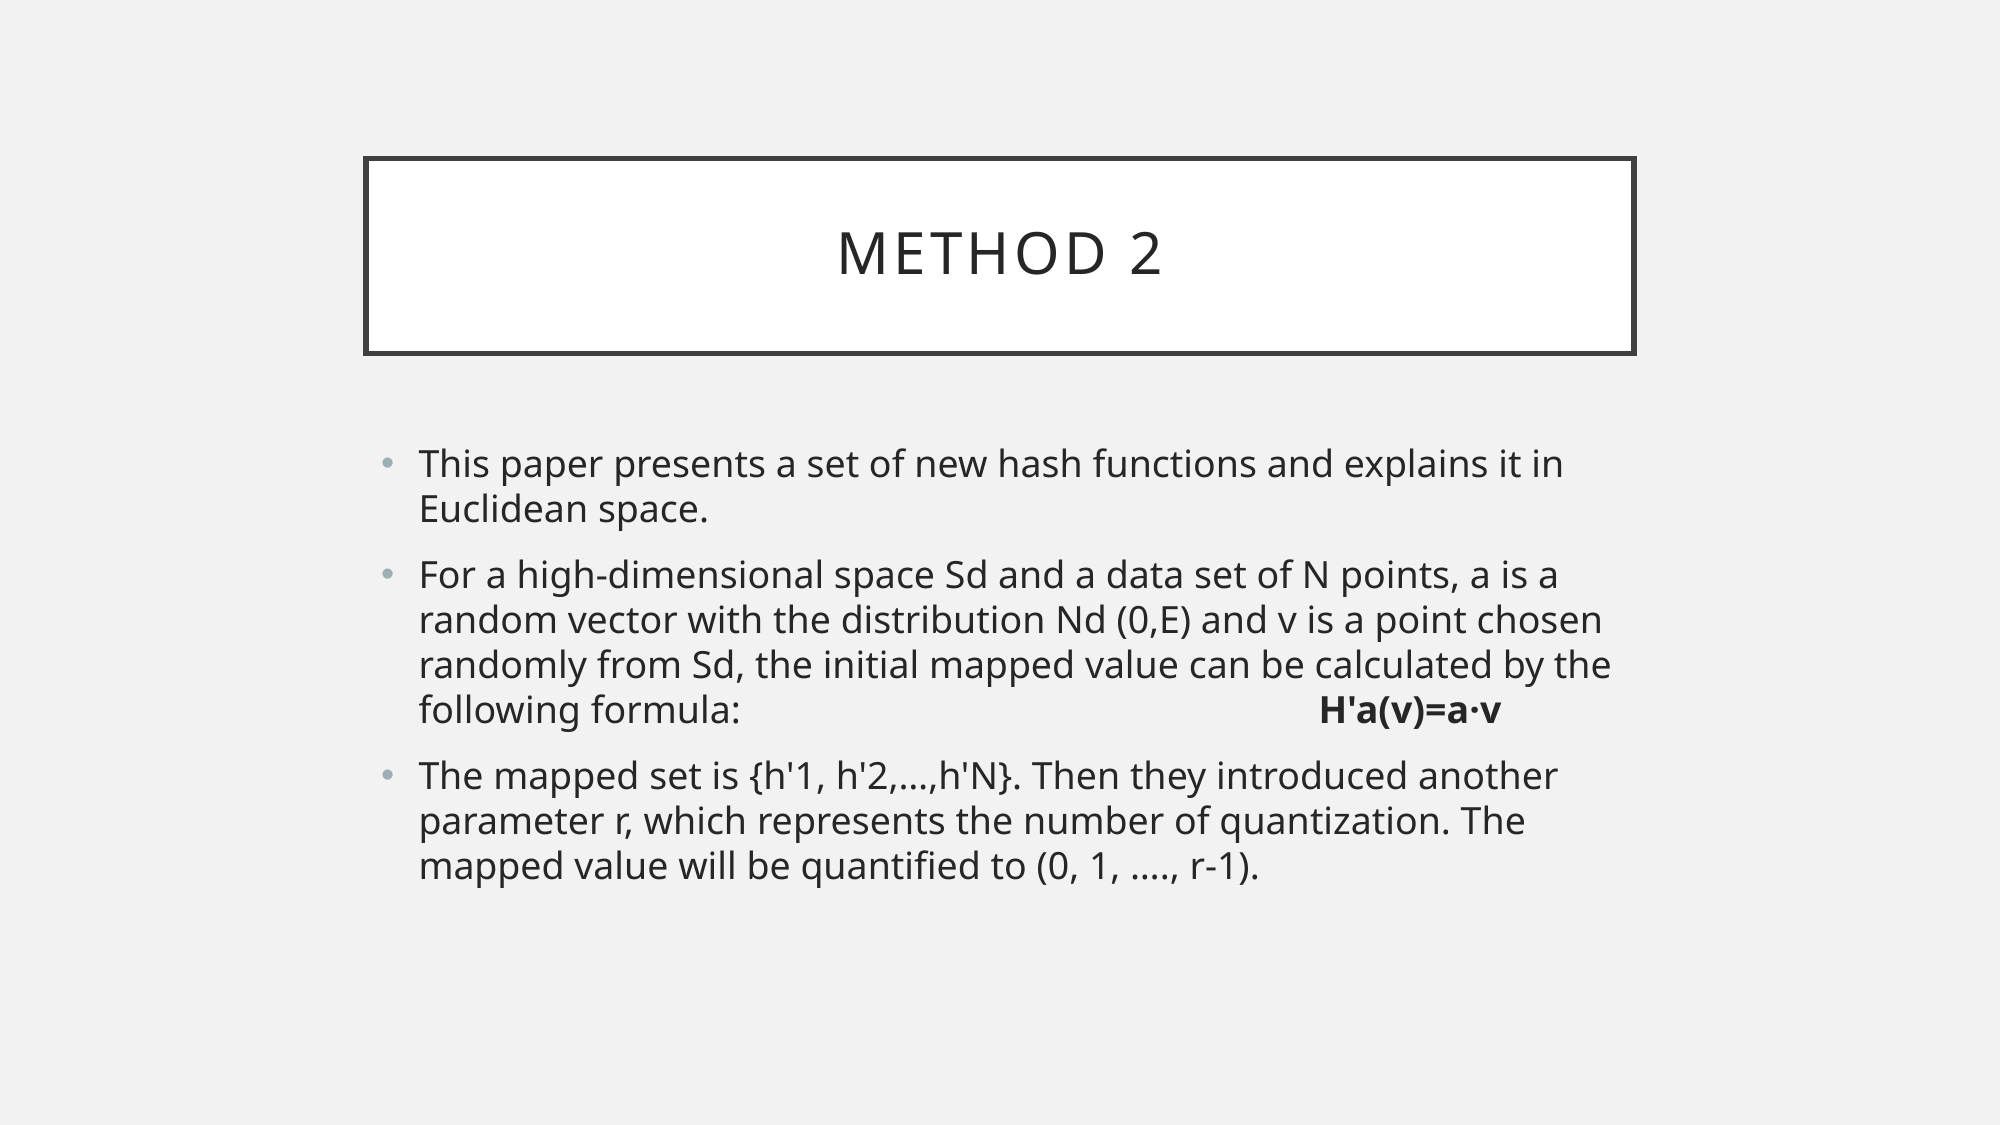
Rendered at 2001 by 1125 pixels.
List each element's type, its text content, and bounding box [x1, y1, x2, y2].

list This paper presents a set of new hash functions and explains it in Euclidean space. For a high-dimensional space Sd and a data set of N points, a is a random vector with the distribution Nd (0,E) and v is a point chosen randomly from Sd, the initial mapped value can be calculated by the following formula: H'a(v)=a·v The mapped set is {h'1, h'2,…,h'N}. Then they introduced another parameter r, which represents the number of quantization. The mapped value will be quantified to (0, 1, …., r-1). [366, 432, 1634, 942]
title Method 2 [363, 156, 1637, 356]
